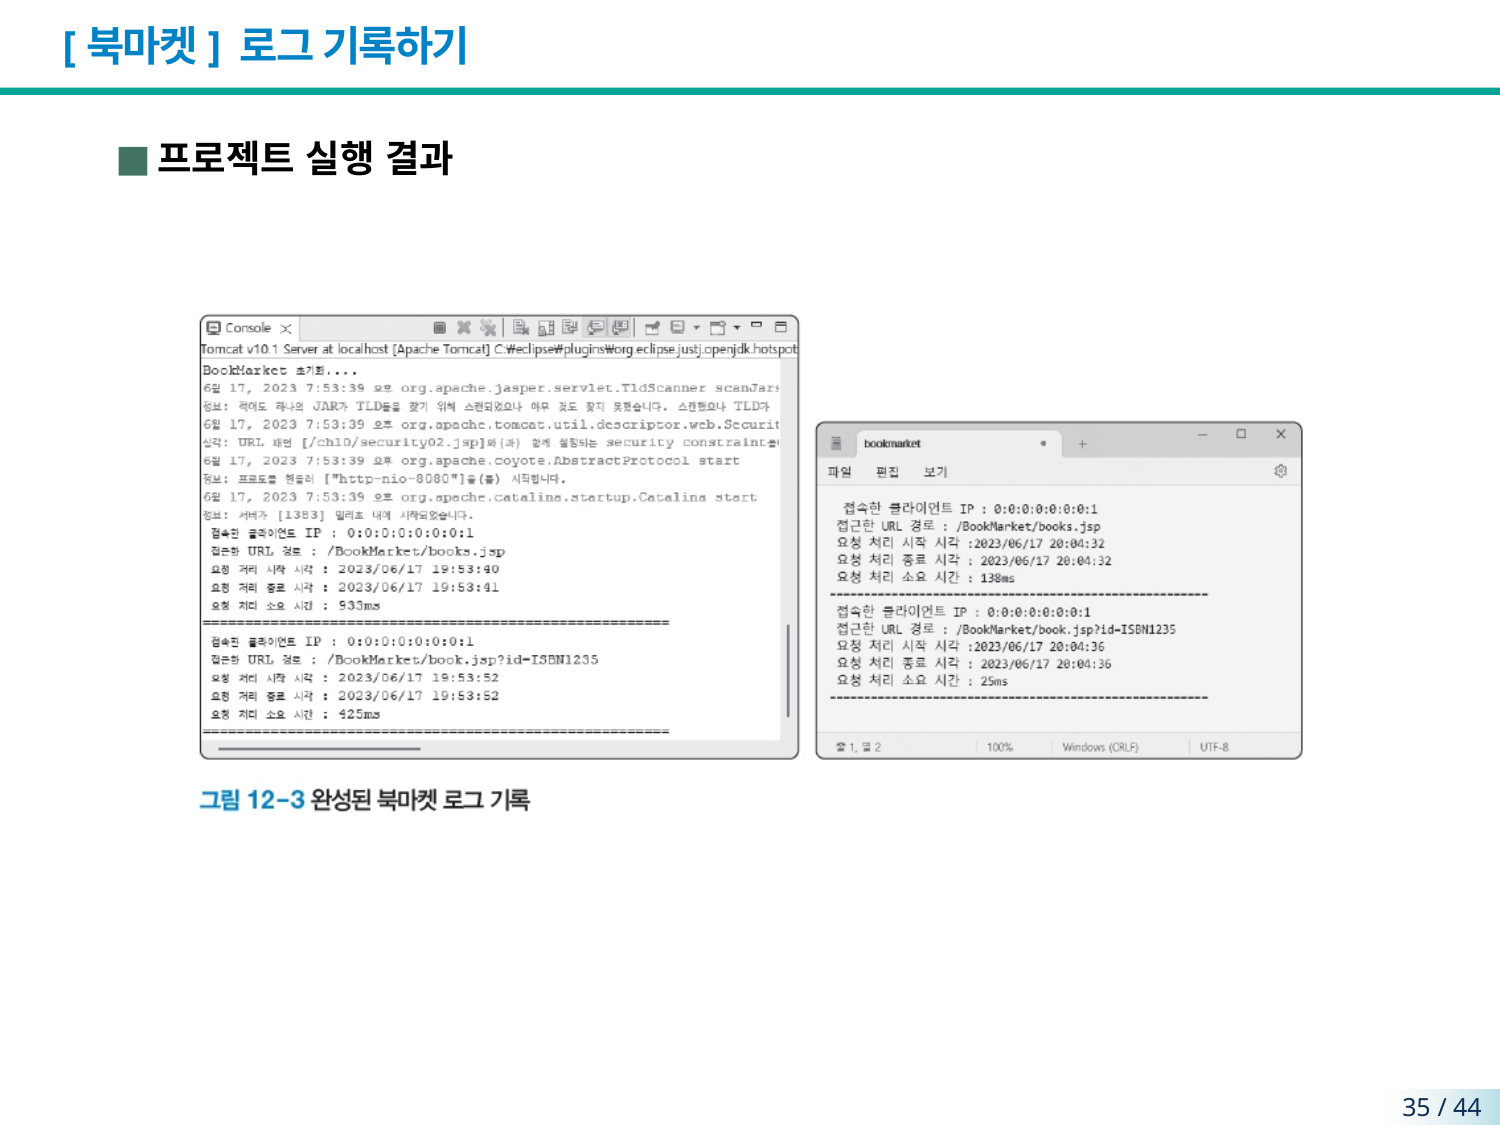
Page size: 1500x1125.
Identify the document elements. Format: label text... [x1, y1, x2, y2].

list 프로젝트 실행 결과 [100, 127, 1459, 1050]
title [북마켓] 로그 기록하기 [47, 5, 1325, 84]
picture [192, 310, 1308, 815]
